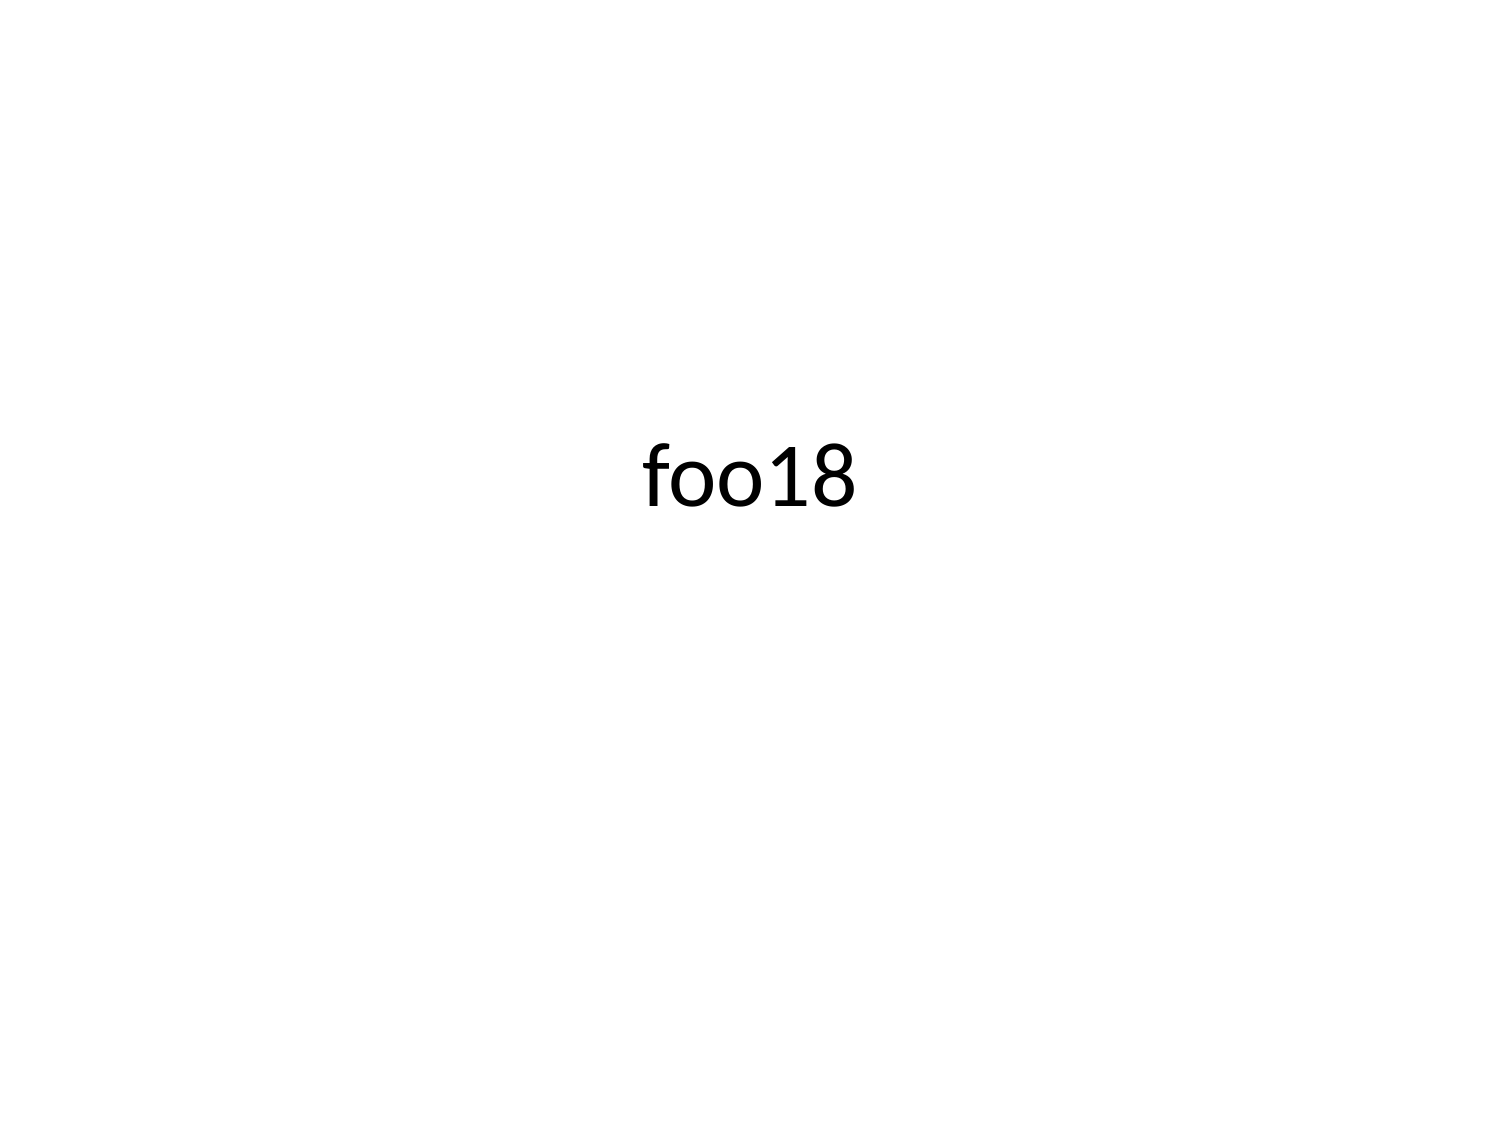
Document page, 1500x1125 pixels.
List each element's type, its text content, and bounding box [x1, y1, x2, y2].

title foo18 [112, 349, 1388, 591]
